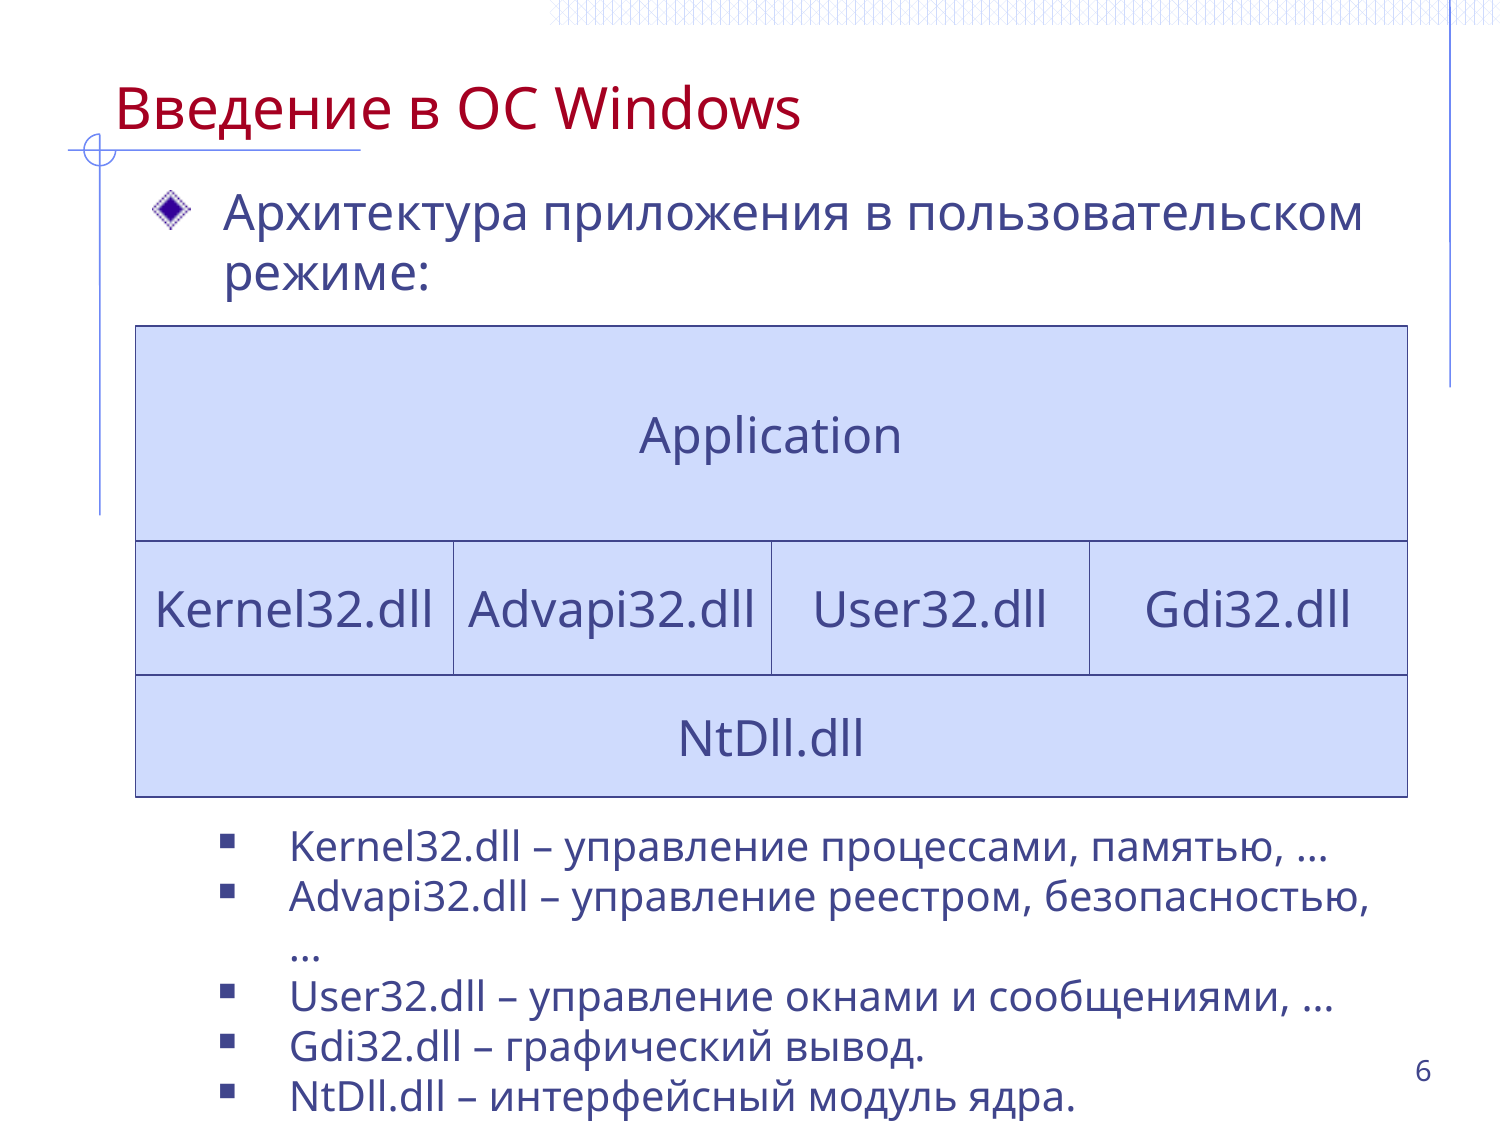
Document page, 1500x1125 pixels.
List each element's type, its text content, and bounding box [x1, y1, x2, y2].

text_box Advapi32.dll [453, 541, 771, 675]
list Архитектура приложения в пользовательском режиме: Kernel32.dll – управление процессами, памятью, … Advapi32.dll – управление реестром, безопасностью, … User32.dll – управление окнами и сообщениями, … Gdi32.dll – графический вывод. NtDll.dll – интерфейсный модуль ядра. [137, 172, 1413, 1047]
slide_number 6 [1074, 1025, 1447, 1100]
text_box Gdi32.dll [1089, 541, 1408, 675]
text_box NtDll.dll [135, 674, 1408, 798]
text_box Application [135, 326, 1408, 541]
picture [152, 190, 191, 230]
title Введение в ОС Windows [99, 50, 1375, 149]
text_box User32.dll [771, 541, 1089, 675]
text_box Kernel32.dll [135, 541, 453, 674]
